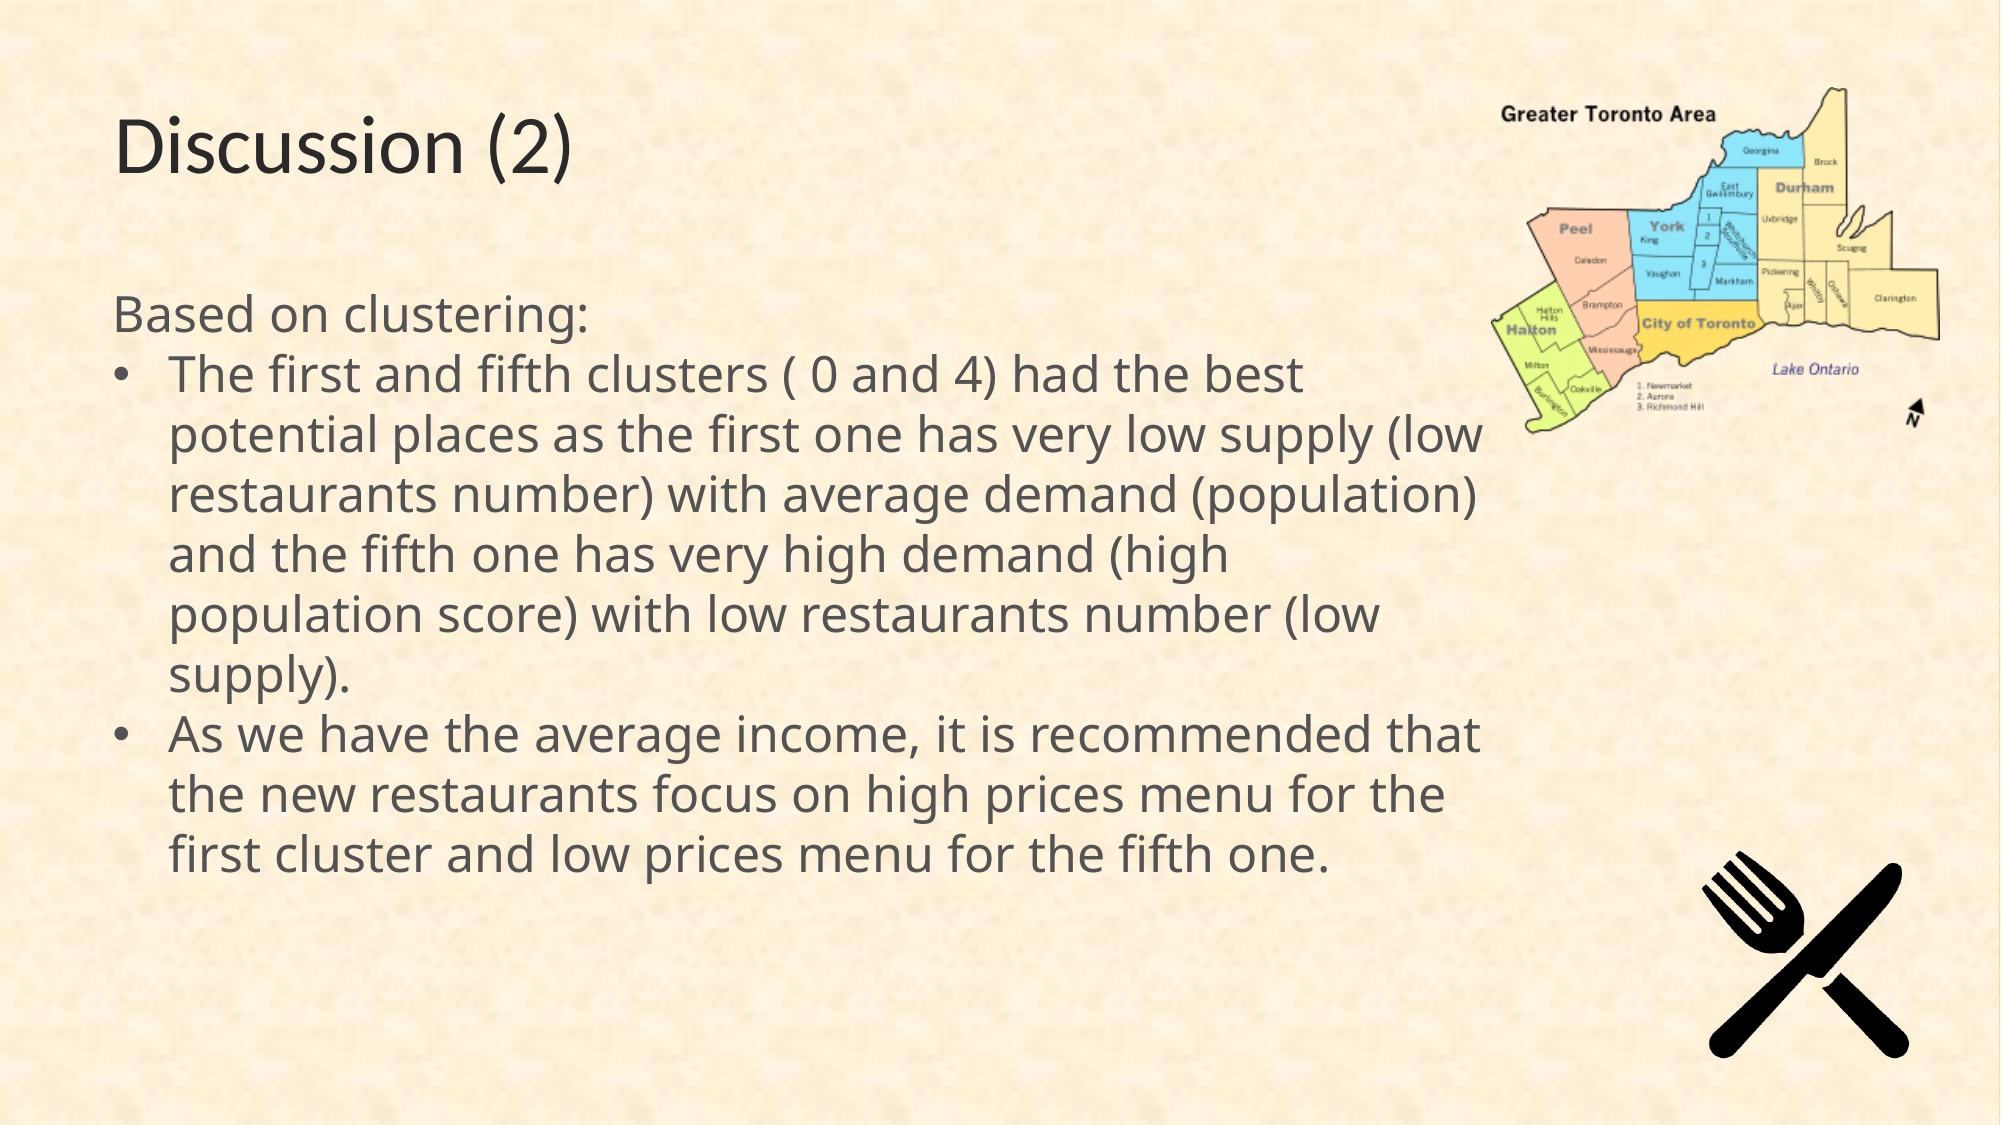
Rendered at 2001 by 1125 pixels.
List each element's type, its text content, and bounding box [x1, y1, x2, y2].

title Discussion (2) [112, 88, 728, 249]
picture [1688, 837, 1922, 1071]
list Based on clustering: The first and fifth clusters ( 0 and 4) had the best potential places as the first one has very low supply (low restaurants number) with average demand (population) and the fifth one has very high demand (high population score) with low restaurants number (low supply). As we have the average income, it is recommended that the new restaurants focus on high prices menu for the first cluster and low prices menu for the fifth one. [112, 249, 1492, 944]
text_box [0, 0, 2000, 1125]
picture [1490, 86, 1940, 436]
